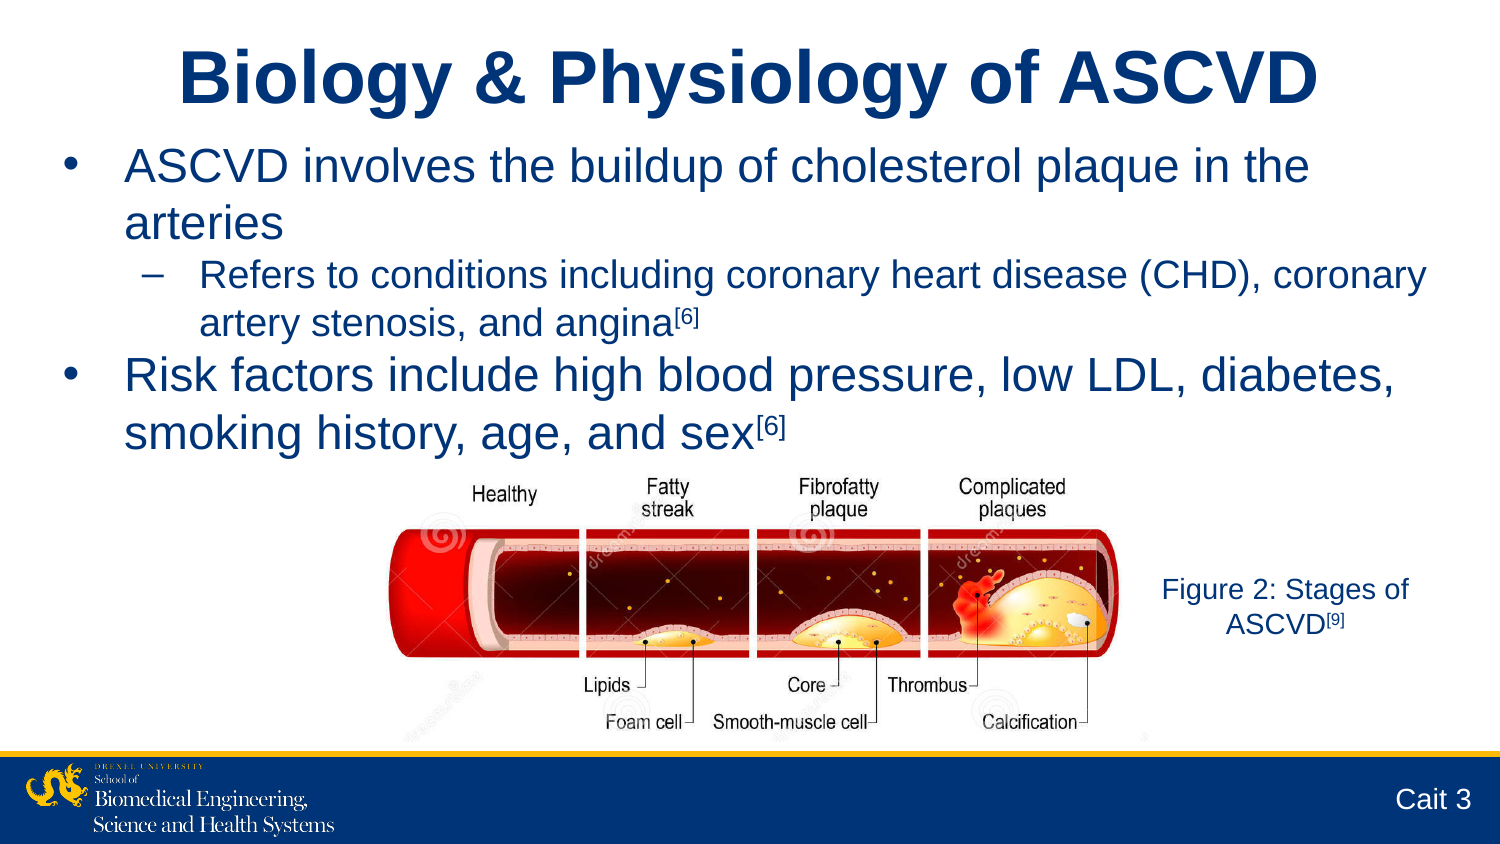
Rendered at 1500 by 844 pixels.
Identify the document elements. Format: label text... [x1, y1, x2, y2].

list ASCVD involves the buildup of cholesterol plaque in the arteries Refers to conditions including coronary heart disease (CHD), coronary artery stenosis, and angina[6] Risk factors include high blood pressure, low LDL, diabetes, smoking history, age, and sex[6] [34, 127, 1466, 729]
list Biology & Physiology of ASCVD [34, 21, 1466, 127]
picture [26, 763, 334, 837]
text_box Cait 3 [1147, 772, 1487, 823]
text_box Figure 2: Stages of ASCVD[9] [1152, 555, 1449, 655]
picture [351, 469, 1149, 742]
